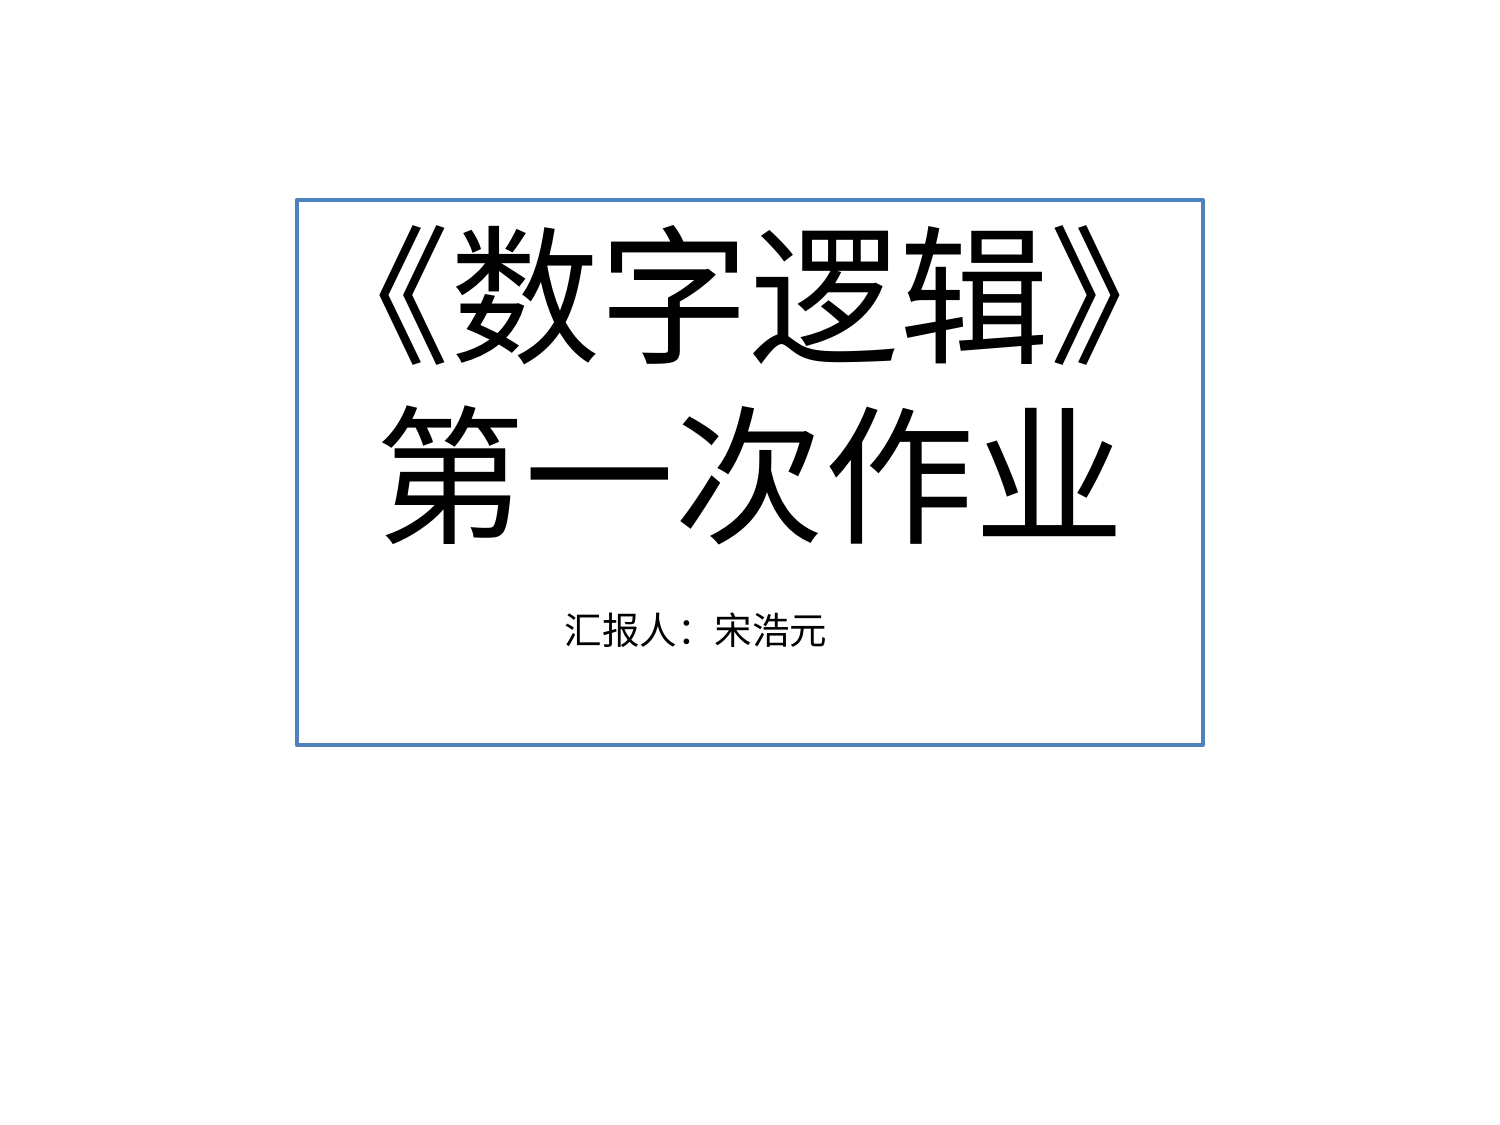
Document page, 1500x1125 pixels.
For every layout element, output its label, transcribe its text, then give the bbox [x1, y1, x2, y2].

text_box 汇报人：宋浩元 [549, 599, 1434, 660]
title 《数字逻辑》第一次作业 [295, 198, 1205, 747]
